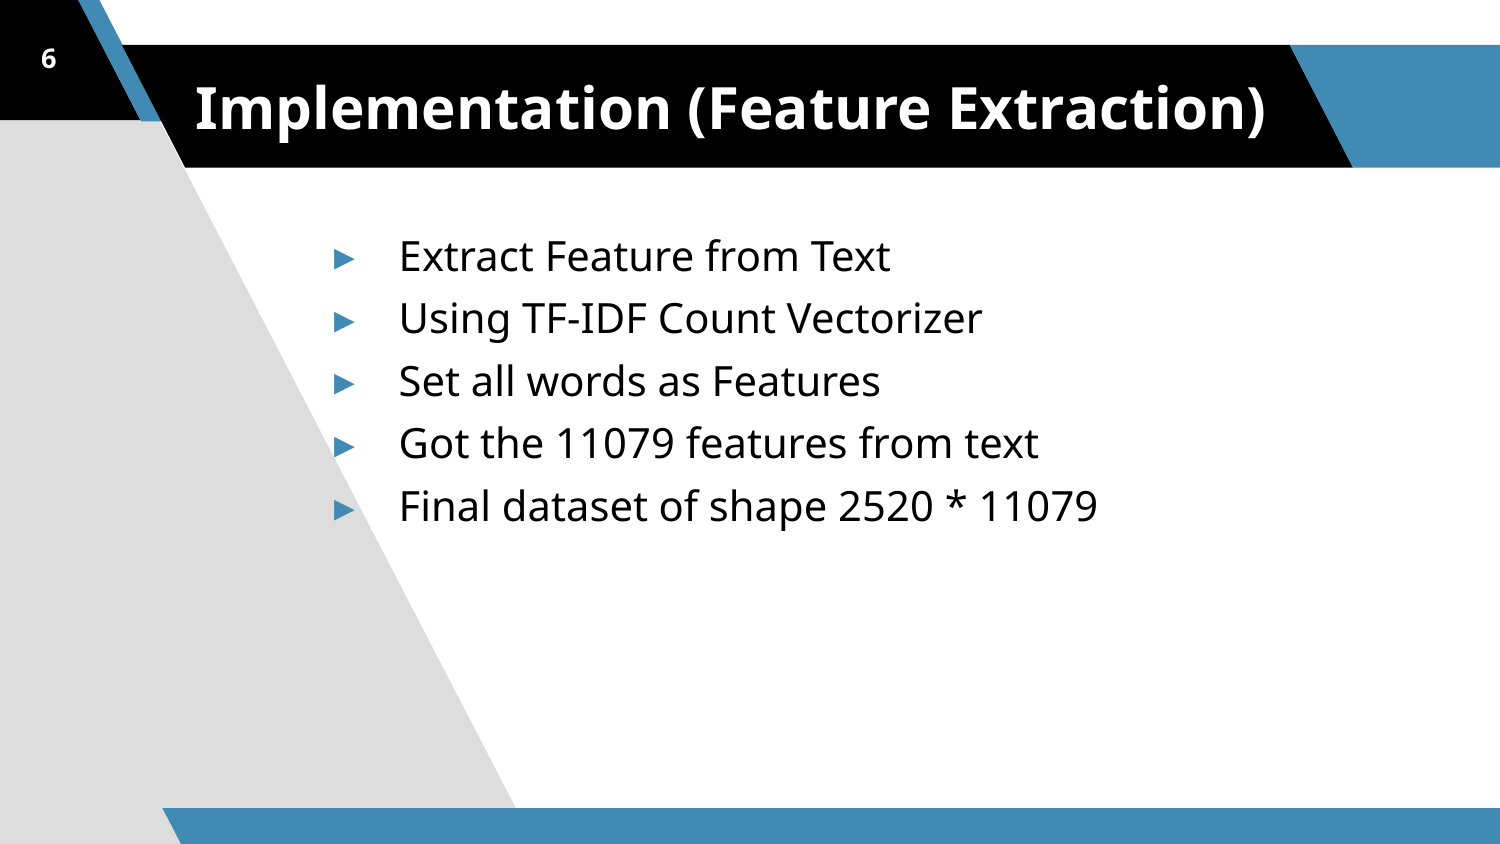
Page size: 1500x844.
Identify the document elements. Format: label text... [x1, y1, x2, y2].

title Implementation (Feature Extraction) [180, 44, 1424, 168]
list Extract Feature from Text Using TF-IDF Count Vectorizer Set all words as Features Got the 11079 features from text Final dataset of shape 2520 * 11079 [308, 214, 1369, 808]
slide_number 6 [0, 0, 98, 121]
